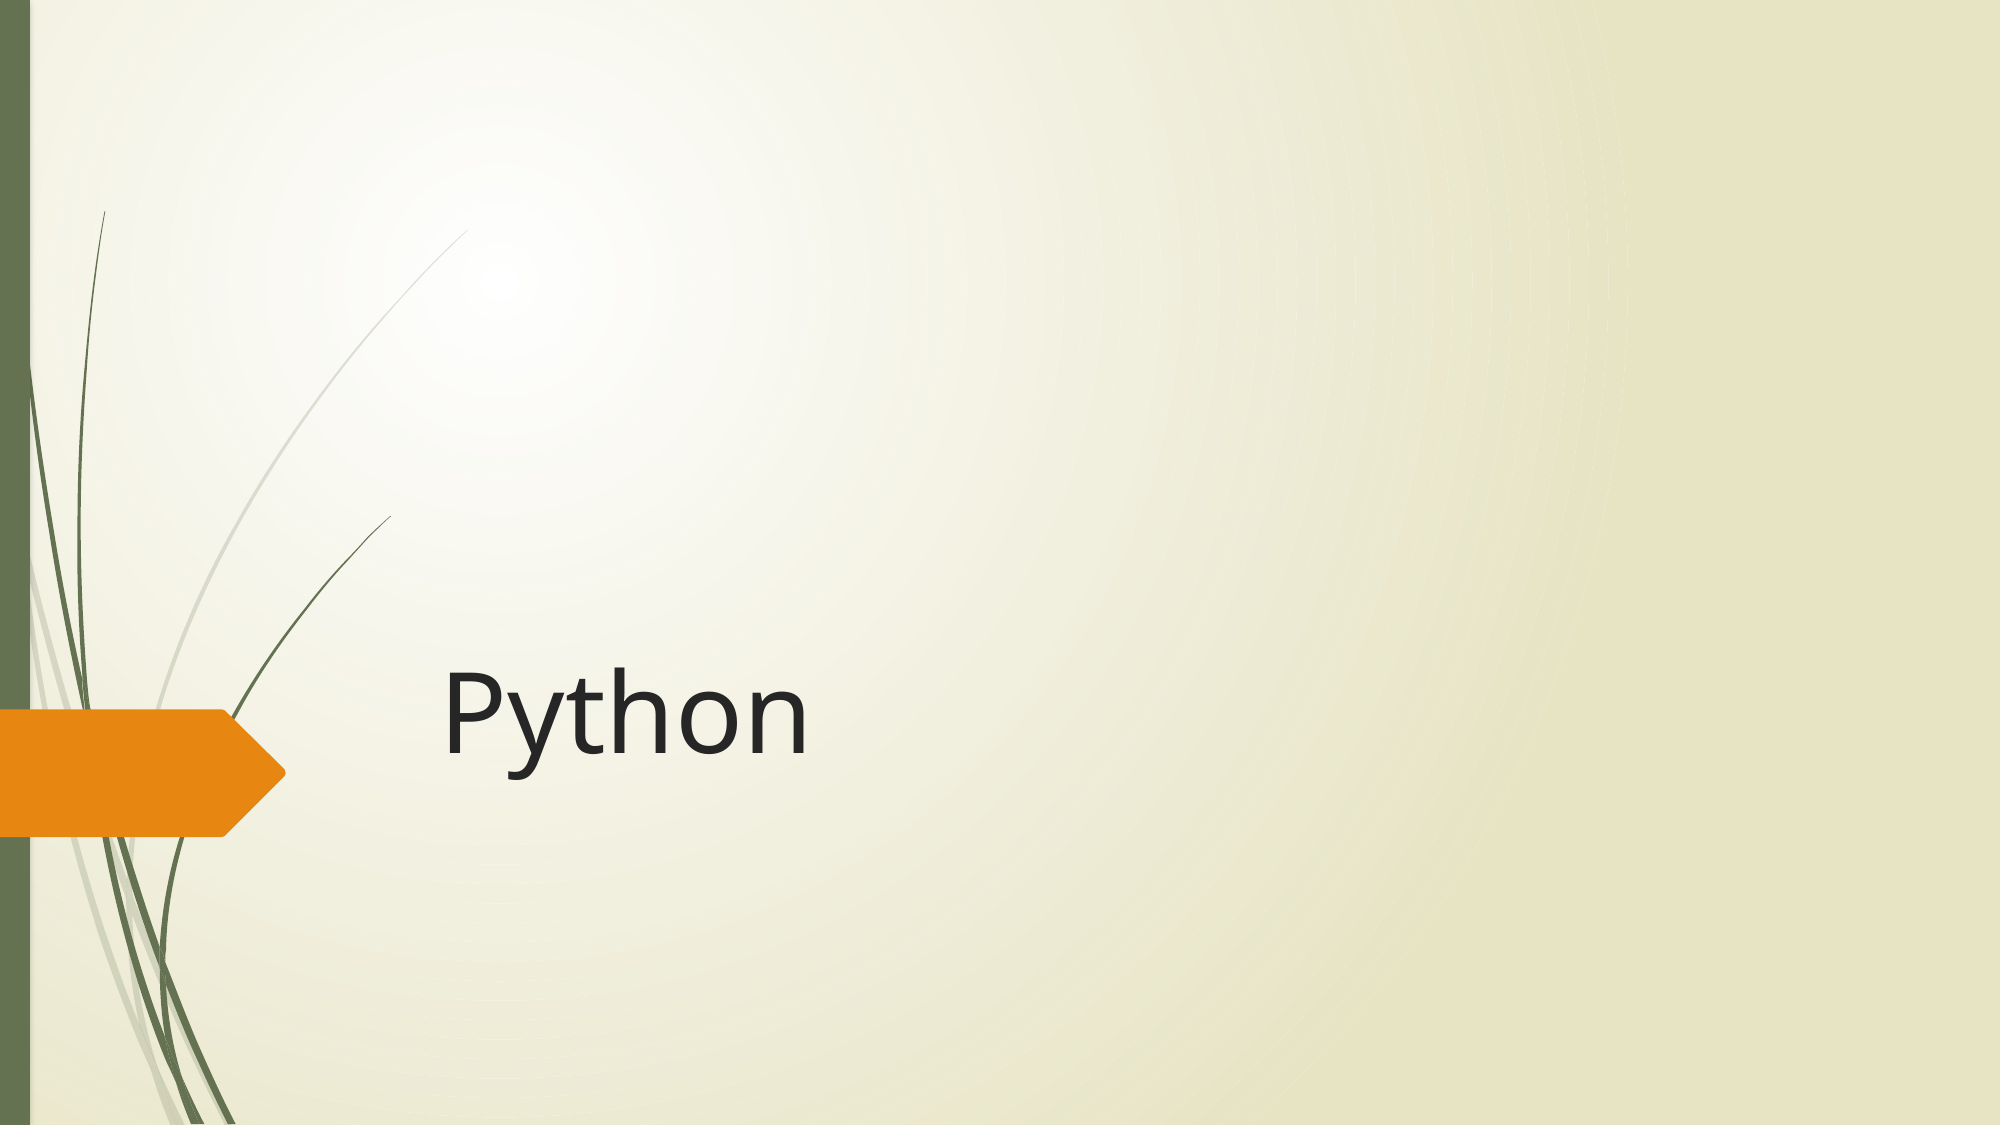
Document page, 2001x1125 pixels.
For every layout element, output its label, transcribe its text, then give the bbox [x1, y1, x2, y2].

title Python [424, 412, 1888, 784]
